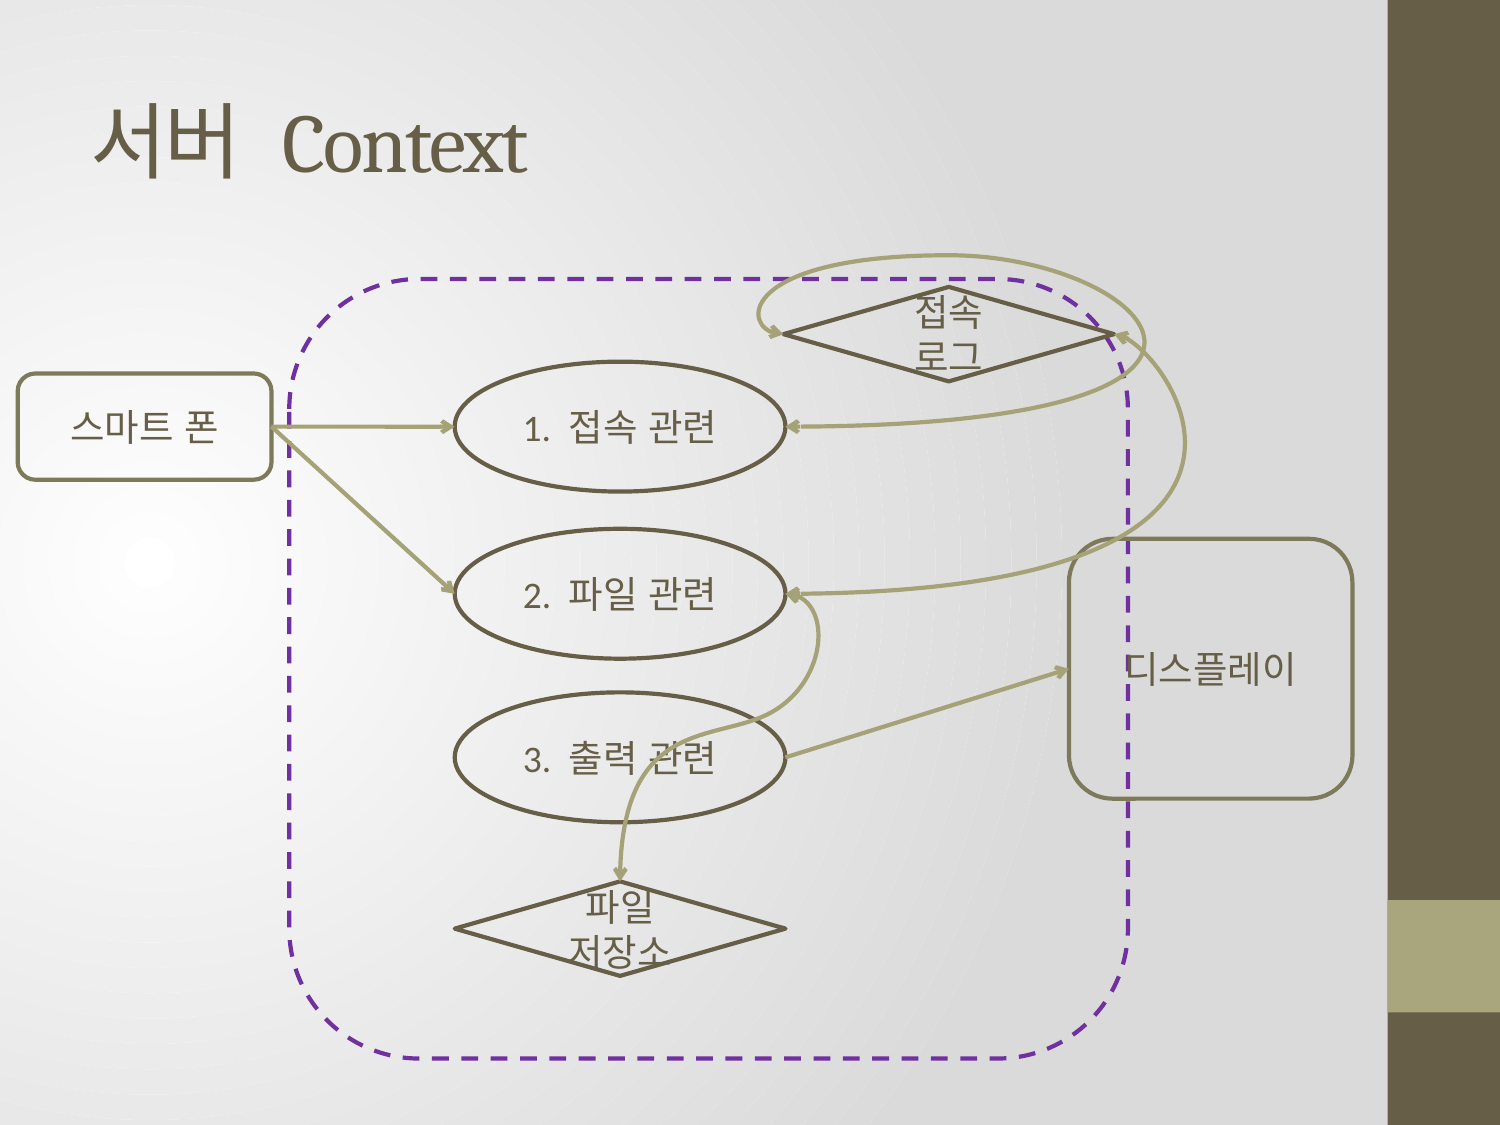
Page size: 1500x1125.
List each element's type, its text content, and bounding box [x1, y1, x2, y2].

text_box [784, 333, 1115, 595]
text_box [17, 278, 1353, 1060]
title 서버 Context [75, 45, 1325, 233]
